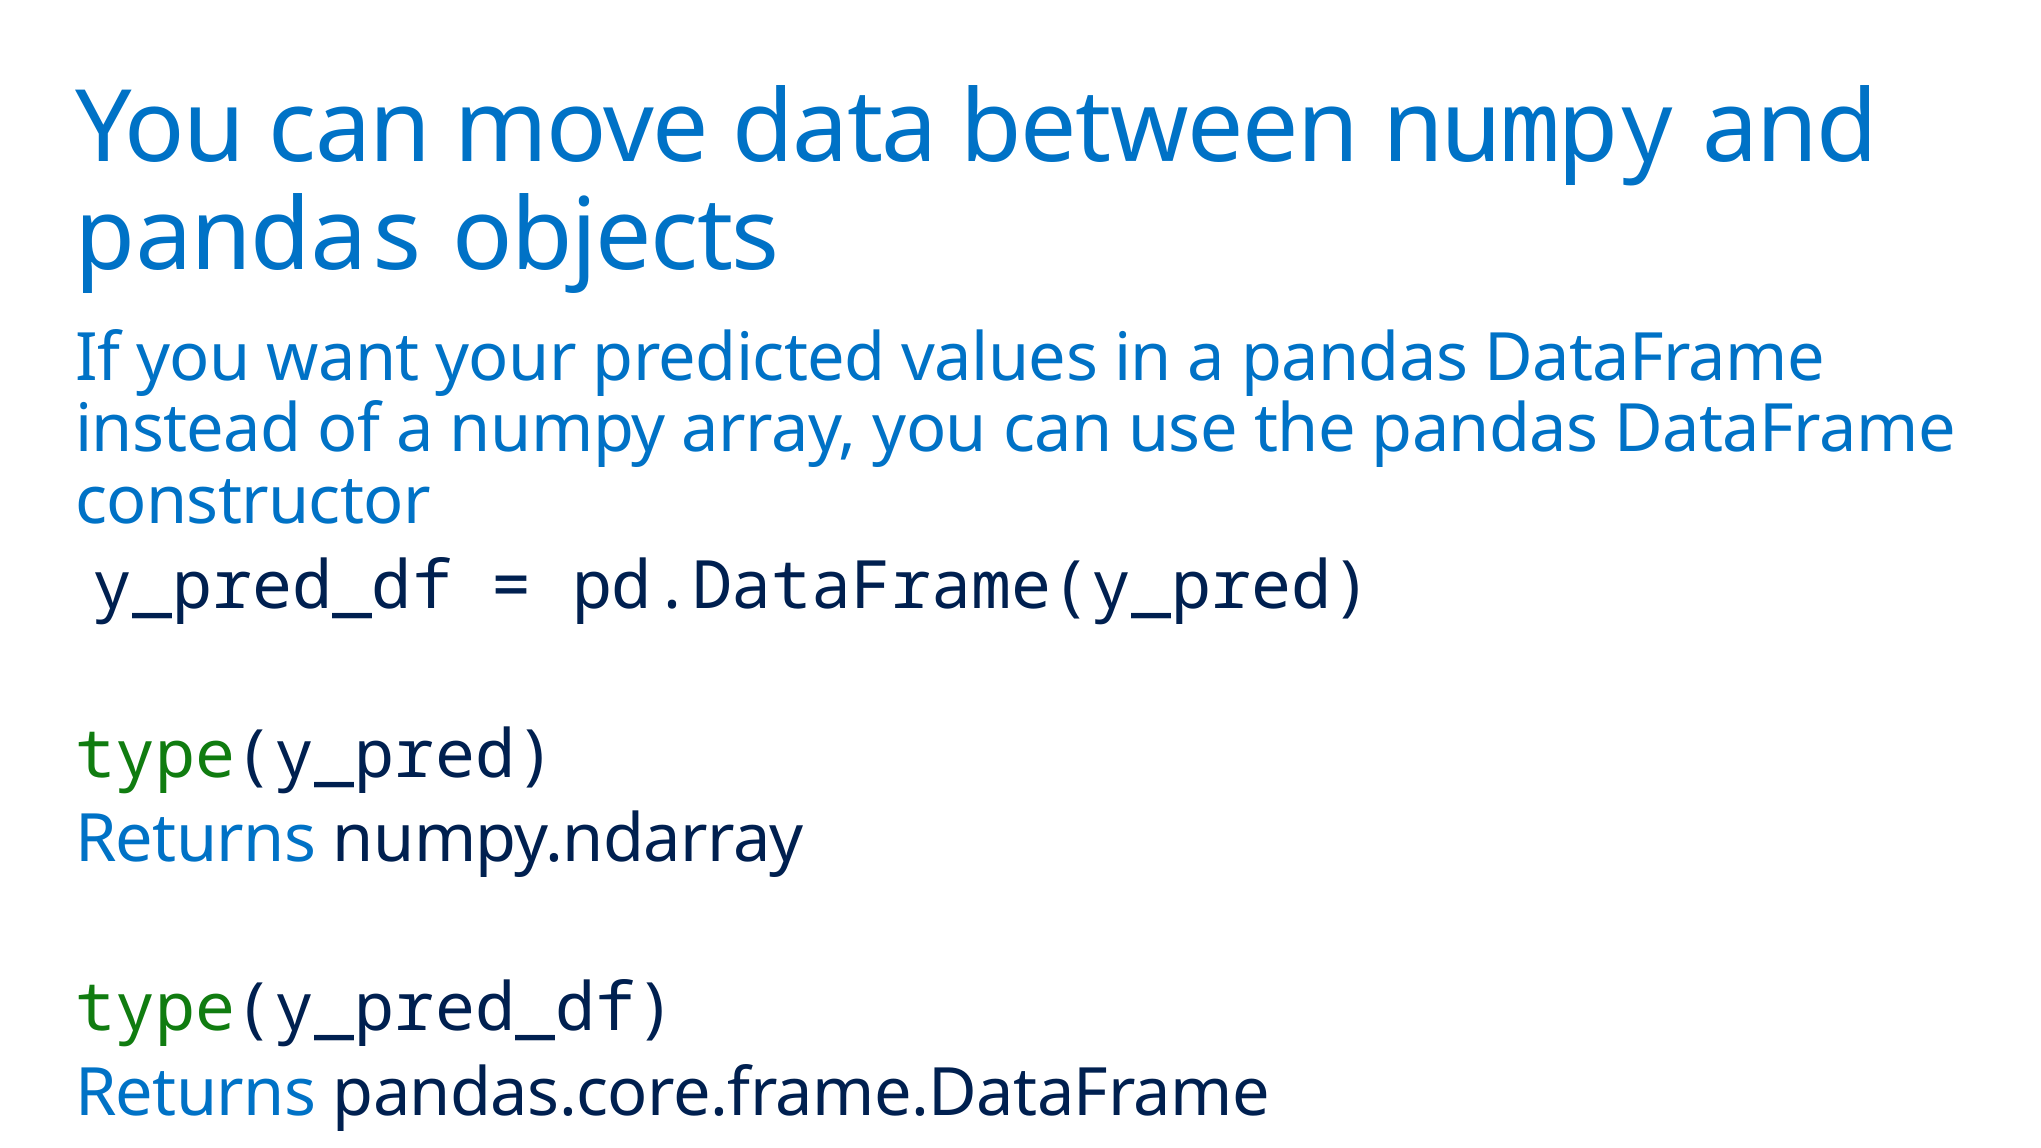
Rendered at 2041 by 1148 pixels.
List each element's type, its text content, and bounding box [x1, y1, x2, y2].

title You can move data between numpy and pandas objects [60, 60, 1980, 210]
list If you want your predicted values in a pandas DataFrame instead of a numpy array, you can use the pandas DataFrame constructor y_pred_df = pd.DataFrame(y_pred) type(y_pred) Returns numpy.ndarray type(y_pred_df) Returns pandas.core.frame.DataFrame [60, 225, 1980, 1148]
